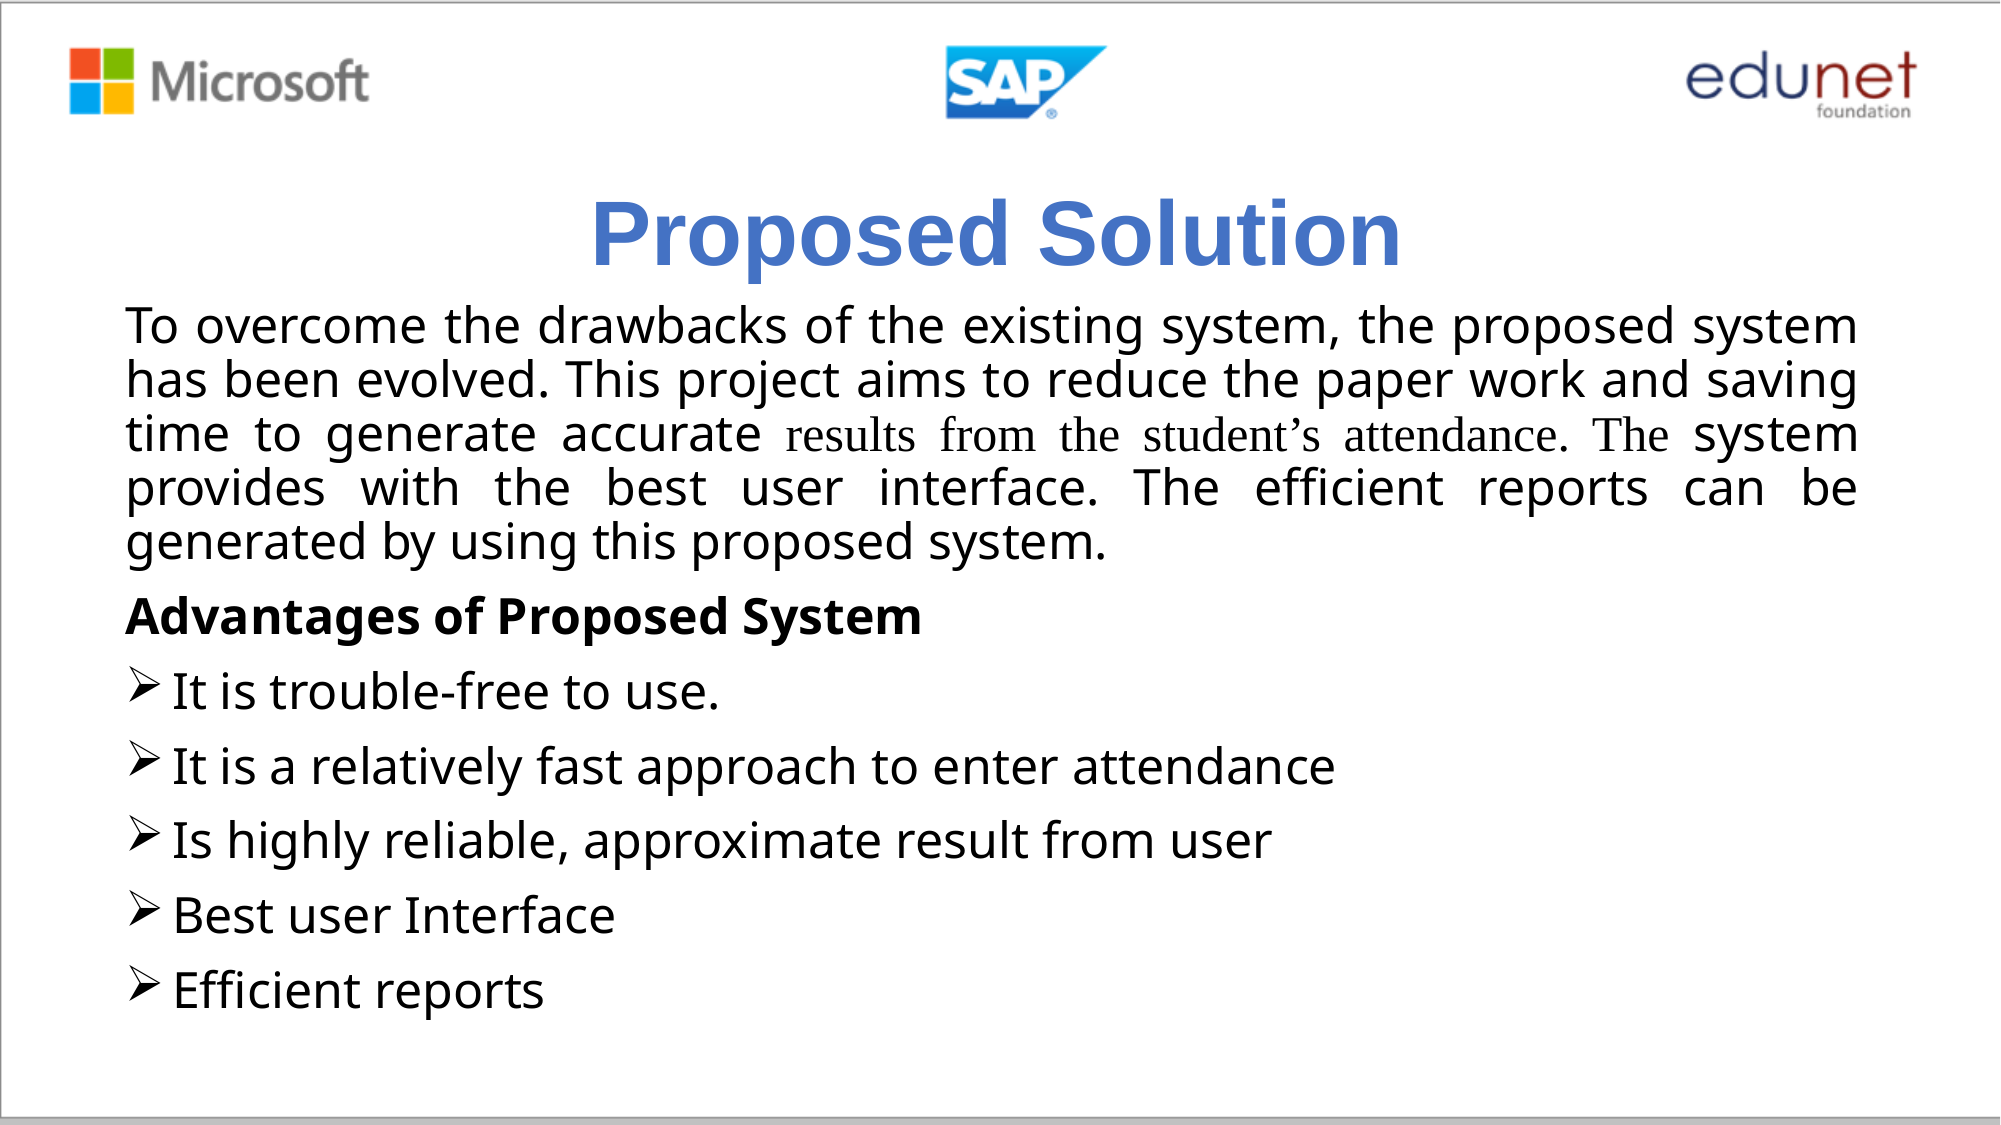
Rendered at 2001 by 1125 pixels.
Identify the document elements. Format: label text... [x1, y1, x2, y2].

title Proposed Solution [247, 158, 1748, 293]
picture [0, 0, 2001, 1125]
subtitle To overcome the drawbacks of the existing system, the proposed system has been evolved. This project aims to reduce the paper work and saving time to generate accurate results from the student’s attendance. The system provides with the best user interface. The efficient reports can be generated by using this proposed system. Advantages of Proposed System It is trouble-free to use. It is a relatively fast approach to enter attendance Is highly reliable, approximate result from user Best user Interface Efficient reports [110, 293, 1875, 1038]
footer [655, 1065, 1331, 1125]
